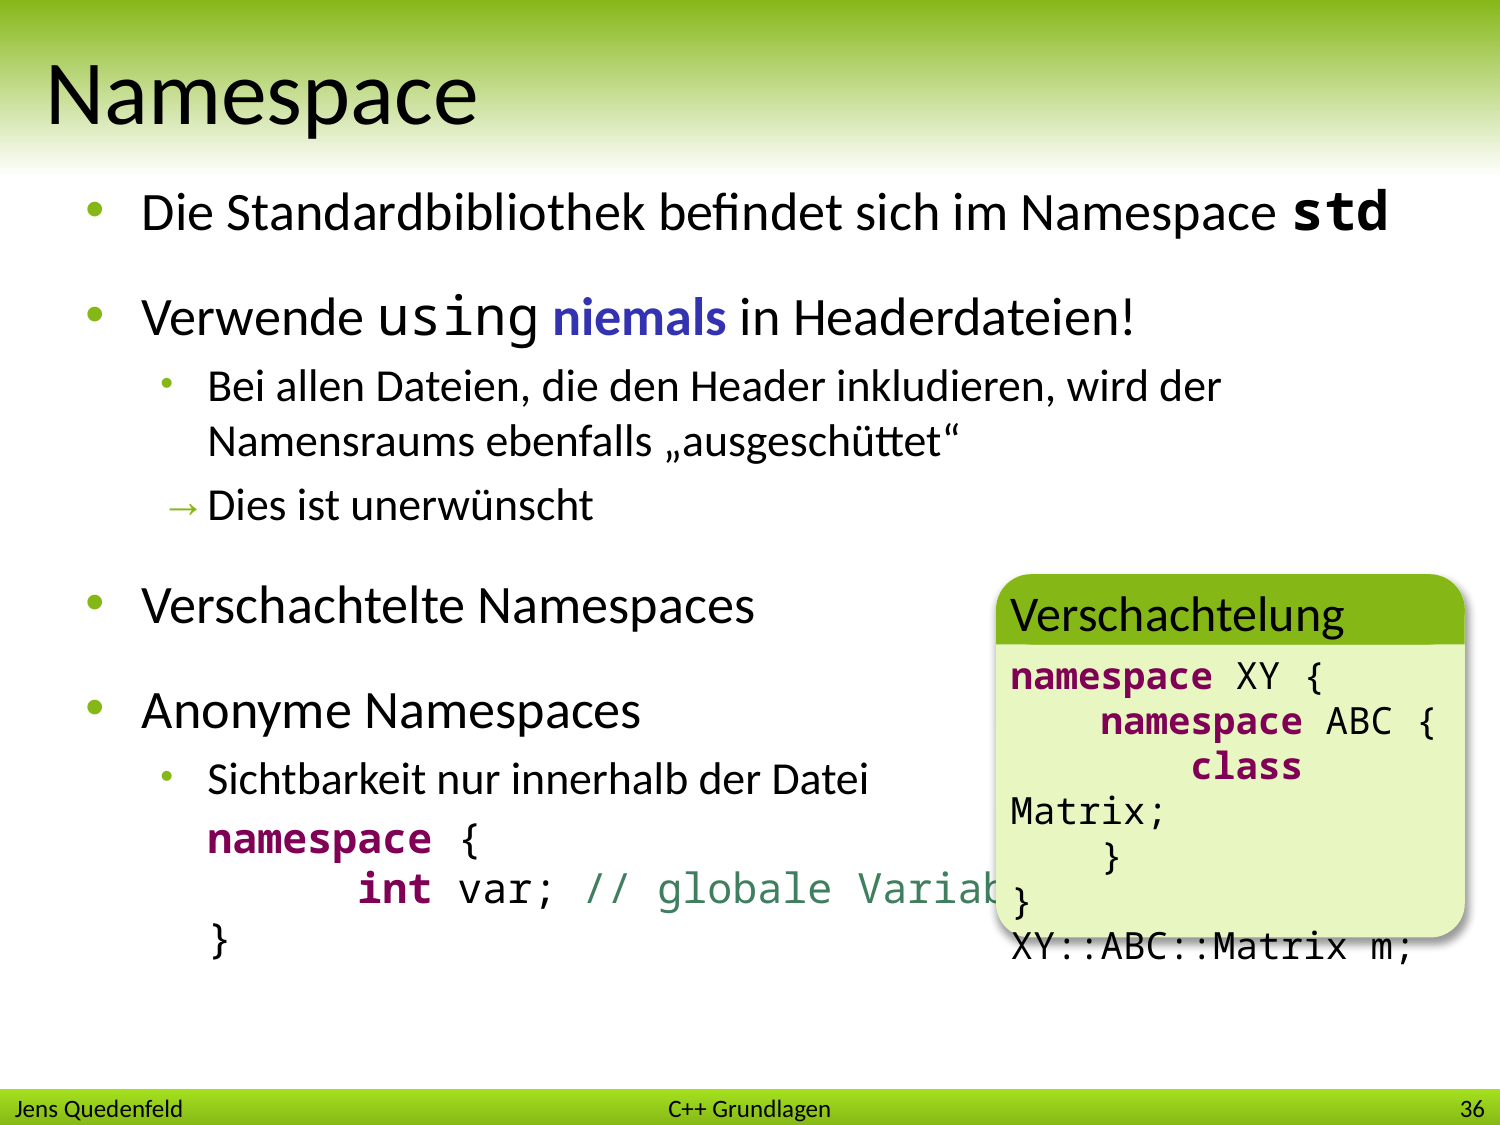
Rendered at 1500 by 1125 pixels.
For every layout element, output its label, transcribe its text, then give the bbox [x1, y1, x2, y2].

text_box namespace XY { namespace ABC { class Matrix; } } XY::ABC::Matrix m; [996, 644, 1465, 975]
list Die Standardbibliothek befindet sich im Namespace std Verwende using niemals in Headerdateien! Bei allen Dateien, die den Header inkludieren, wird der Namensraums ebenfalls „ausgeschüttet“ Dies ist unerwünscht Verschachtelte Namespaces Anonyme Namespaces Sichtbarkeit nur innerhalb der Datei namespace { int var; // globale Variable } [70, 177, 1407, 1006]
text_box Verschachtelung [996, 574, 1465, 644]
title Namespace [0, 0, 1430, 177]
